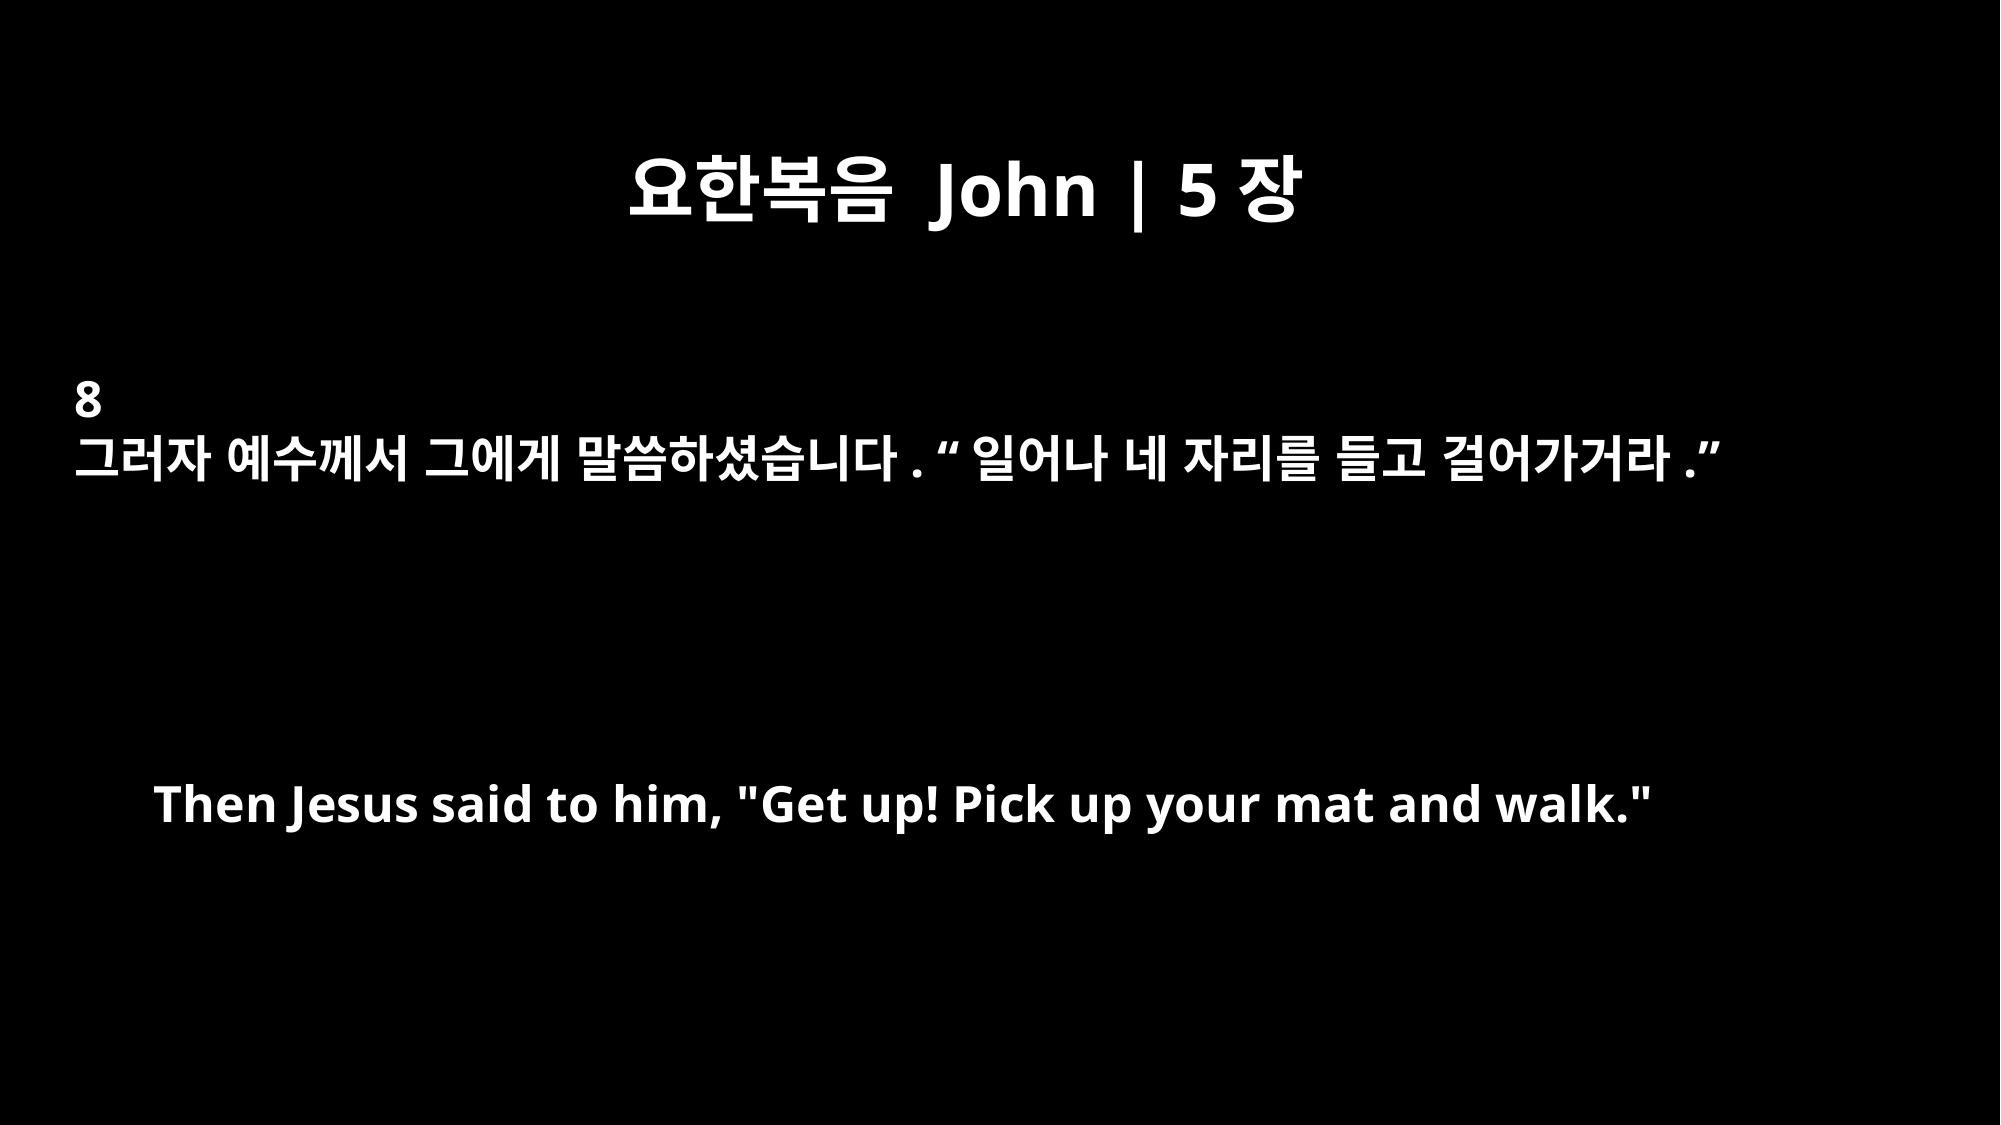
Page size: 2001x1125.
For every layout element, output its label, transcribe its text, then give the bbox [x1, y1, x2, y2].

text_box 8 그러자 예수께서 그에게 말씀하셨습니다. “일어나 네 자리를 들고 걸어가거라.” [59, 359, 1736, 495]
text_box 요한복음 John | 5장 [612, 136, 1320, 239]
text_box Then Jesus said to him, "Get up! Pick up your mat and walk." [138, 764, 1669, 840]
